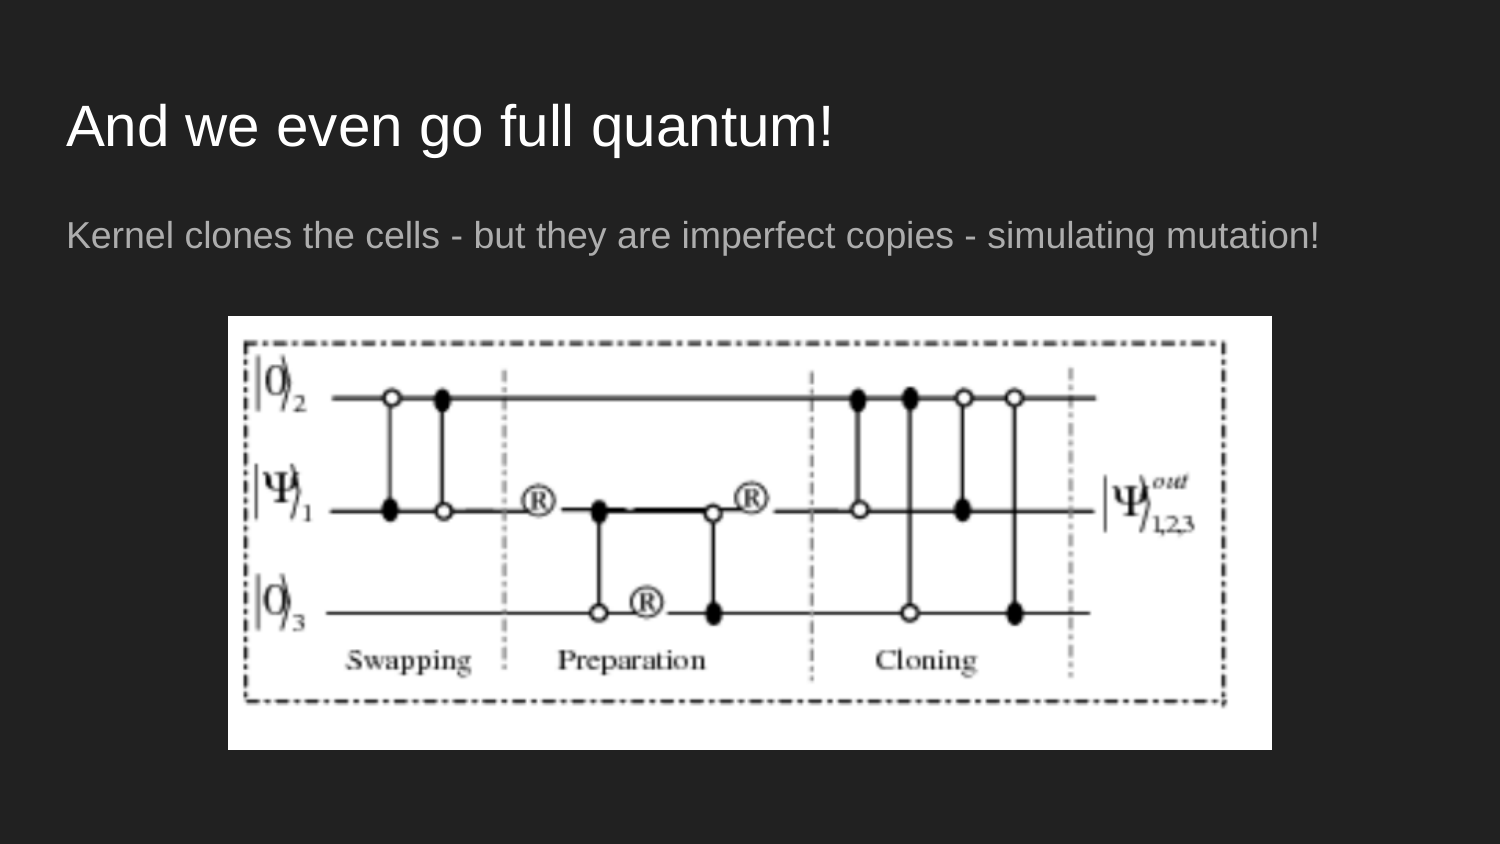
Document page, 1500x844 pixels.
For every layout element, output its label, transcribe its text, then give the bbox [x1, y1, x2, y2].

picture [228, 316, 1272, 750]
title And we even go full quantum! [51, 72, 1449, 167]
list Kernel clones the cells - but they are imperfect copies - simulating mutation! [51, 189, 1449, 750]
